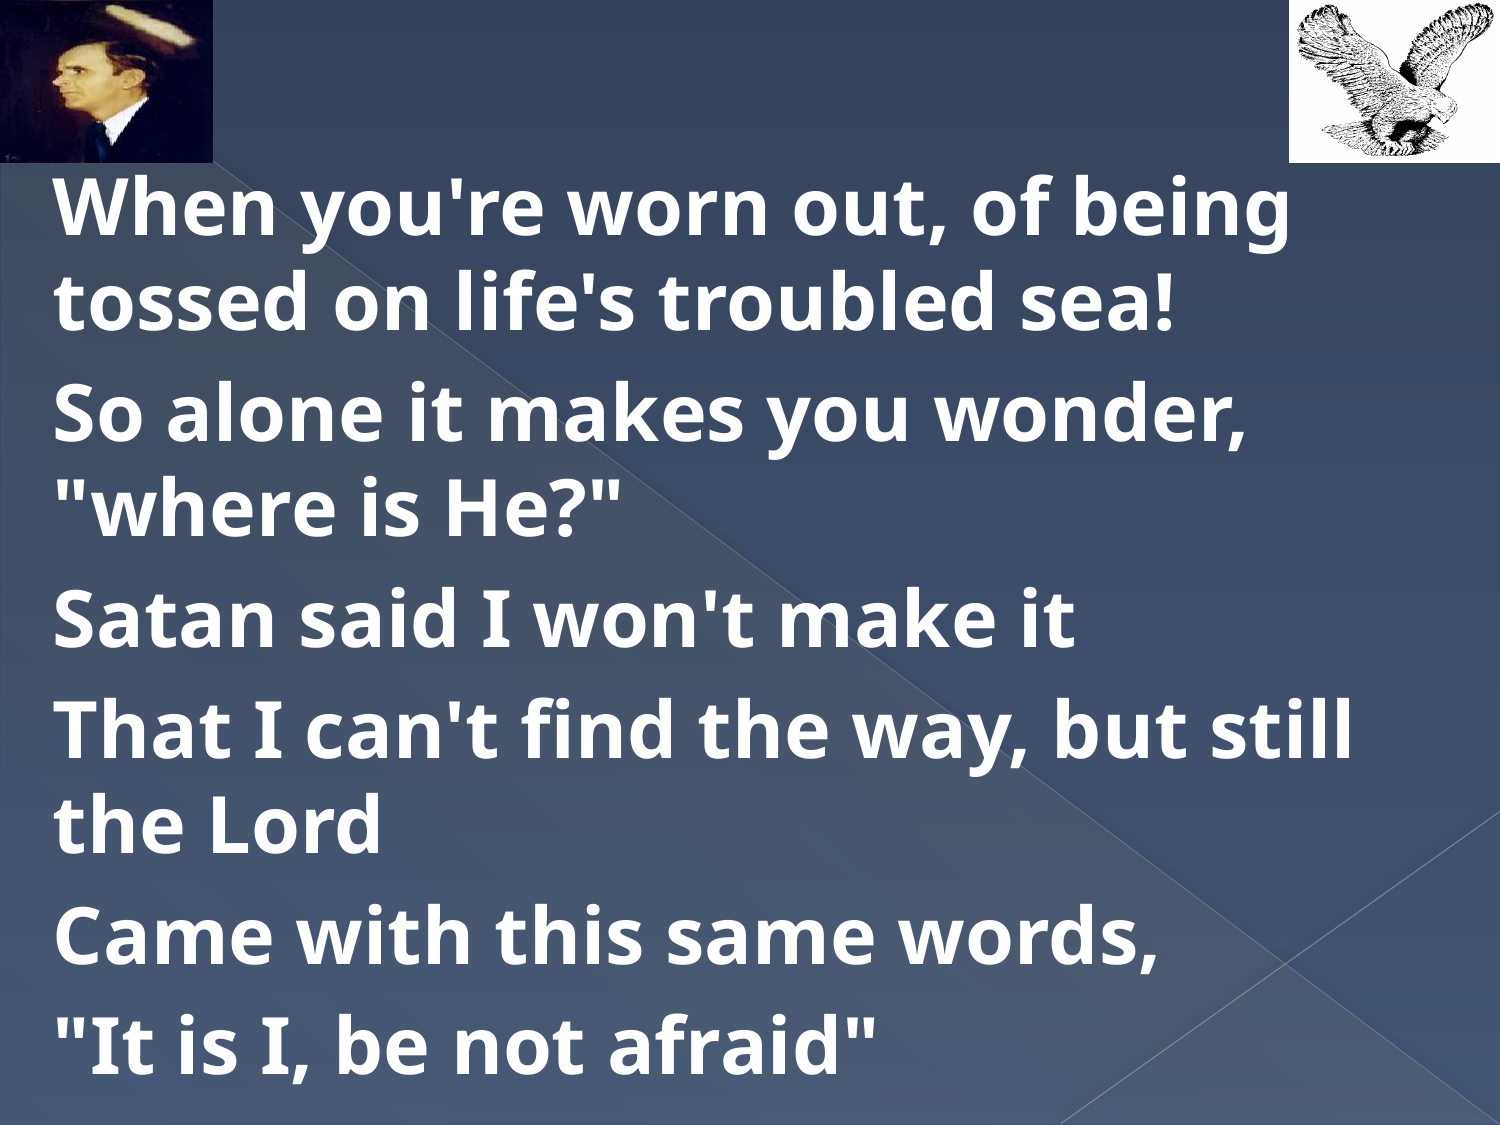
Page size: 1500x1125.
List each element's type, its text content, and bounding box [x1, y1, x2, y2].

list When you're worn out, of being tossed on life's troubled sea! So alone it makes you wonder, "where is He?" Satan said I won't make it That I can't find the way, but still the Lord Came with this same words, "It is I, be not afraid" [37, 149, 1388, 892]
picture [0, 0, 213, 163]
picture [1288, 0, 1500, 163]
